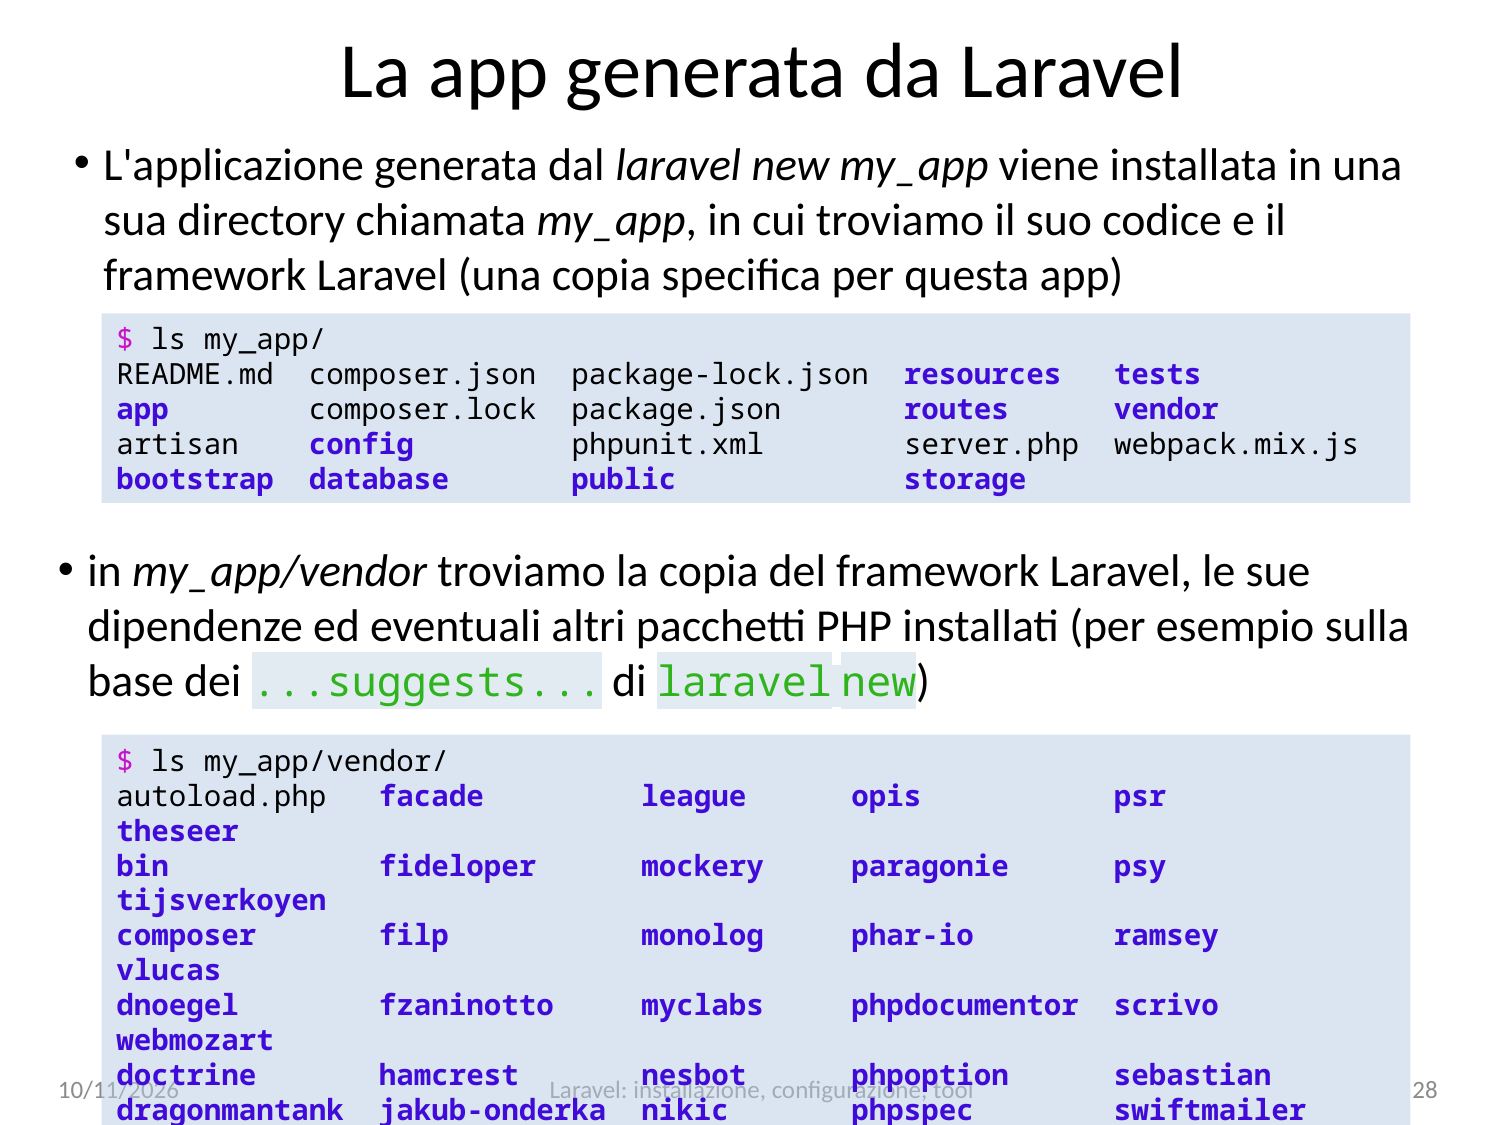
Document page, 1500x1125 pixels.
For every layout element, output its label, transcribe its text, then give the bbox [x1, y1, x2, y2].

text_box L'applicazione generata dal laravel new my_app viene installata in una sua directory chiamata my_app, in cui troviamo il suo codice e il framework Laravel (una copia specifica per questa app) [58, 127, 1453, 308]
text_box in my_app/vendor troviamo la copia del framework Laravel, le sue dipendenze ed eventuali altri pacchetti PHP installati (per esempio sulla base dei ...suggests... di laravel new) [42, 533, 1437, 714]
text_box $ ls my_app/ README.md composer.json package-lock.json resources tests app composer.lock package.json routes vendor artisan config phpunit.xml server.php webpack.mix.js bootstrap database public storage [101, 313, 1411, 503]
text_box $ ls my_app/vendor/ autoload.php facade league opis psr theseer bin fideloper mockery paragonie psy tijsverkoyen composer filp monolog phar-io ramsey vlucas dnoegel fzaninotto myclabs phpdocumentor scrivo webmozart doctrine hamcrest nesbot phpoption sebastian dragonmantank jakub-onderka nikic phpspec swiftmailer egulias laravel nunomaduro phpunit symfony [101, 734, 1411, 1125]
title La app generata da Laravel [58, 11, 1467, 122]
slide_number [42, 1058, 101, 1119]
slide_number 28 [1411, 1058, 1453, 1119]
